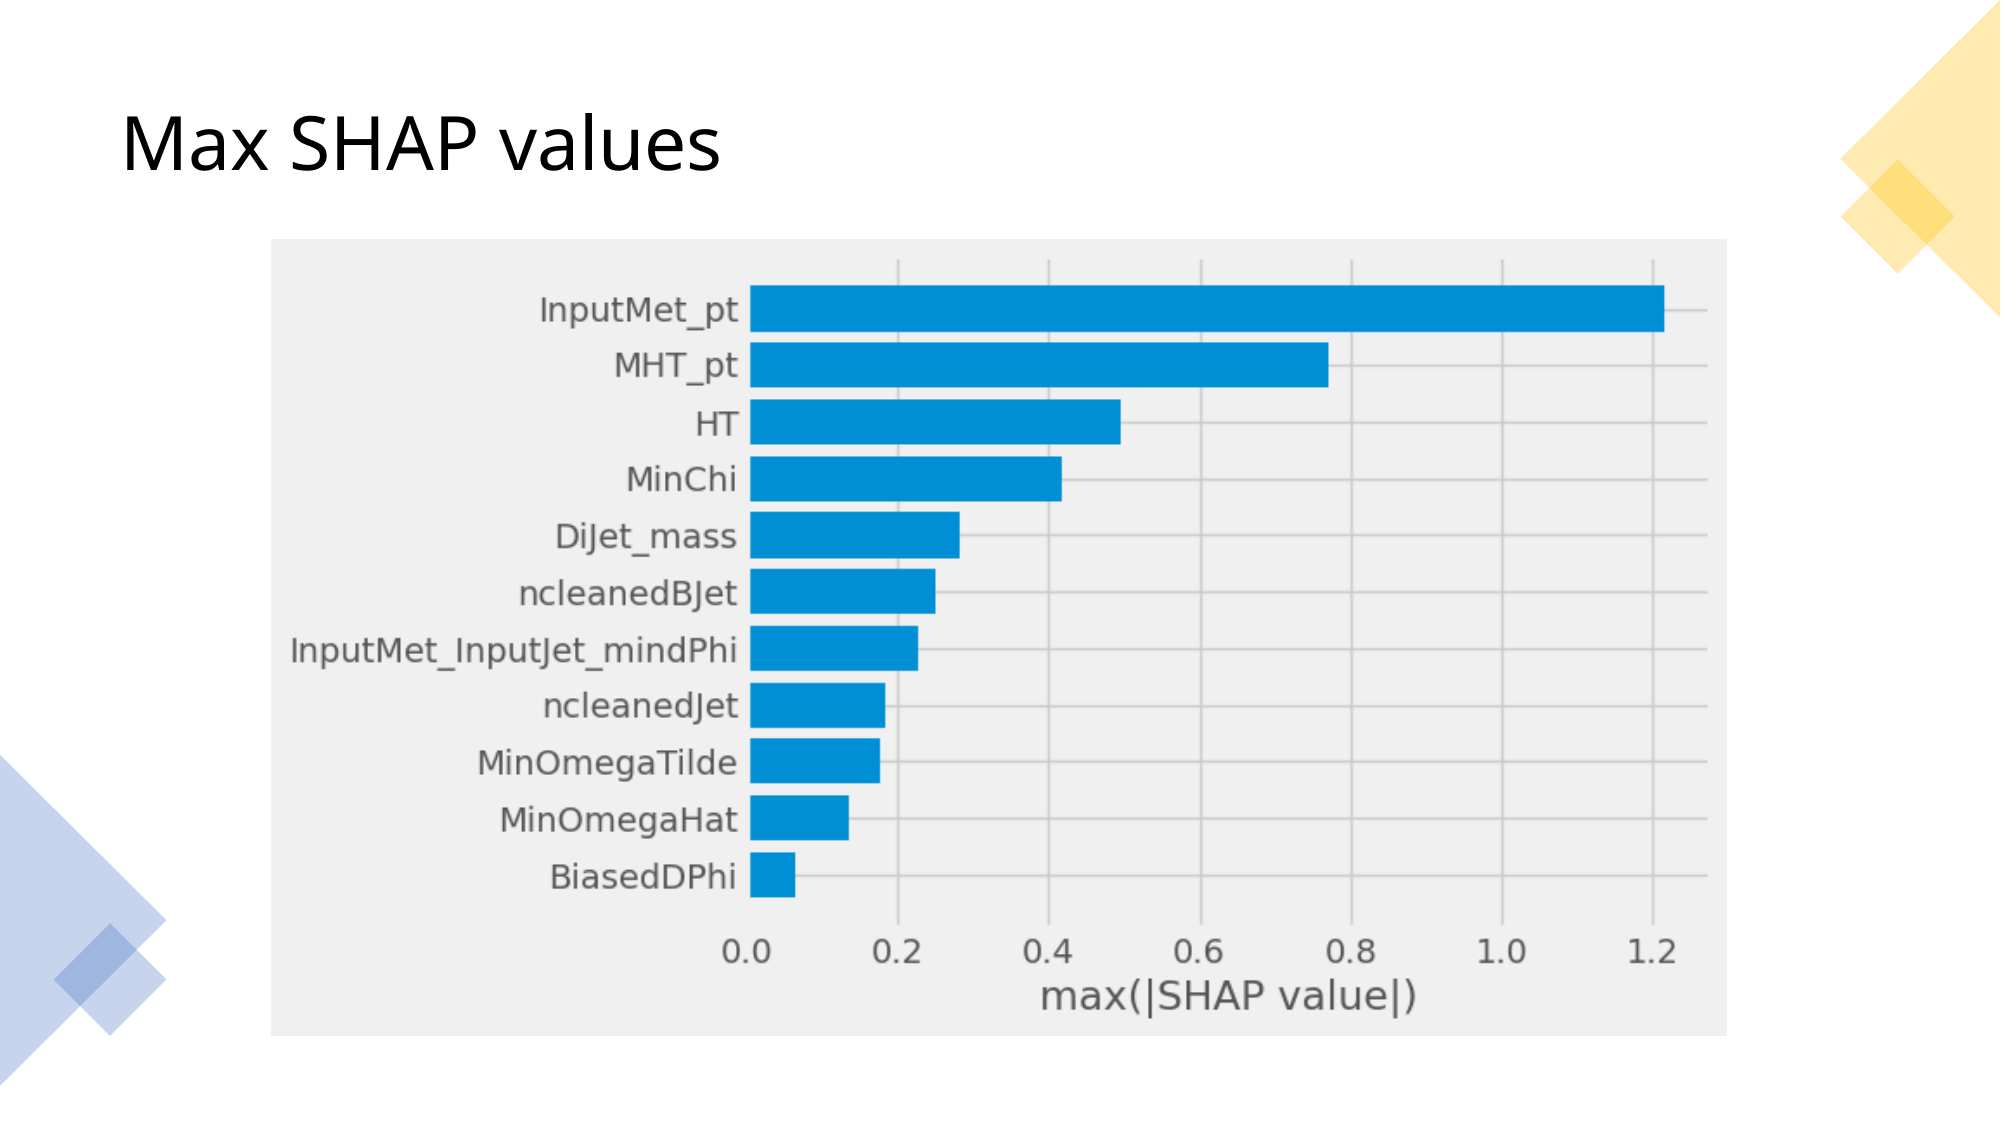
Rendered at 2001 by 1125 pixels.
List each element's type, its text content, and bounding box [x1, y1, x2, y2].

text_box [1840, 0, 2000, 318]
text_box [0, 0, 2000, 1125]
picture [271, 239, 1727, 1036]
title Max SHAP values [105, 52, 1840, 240]
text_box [0, 754, 167, 1086]
